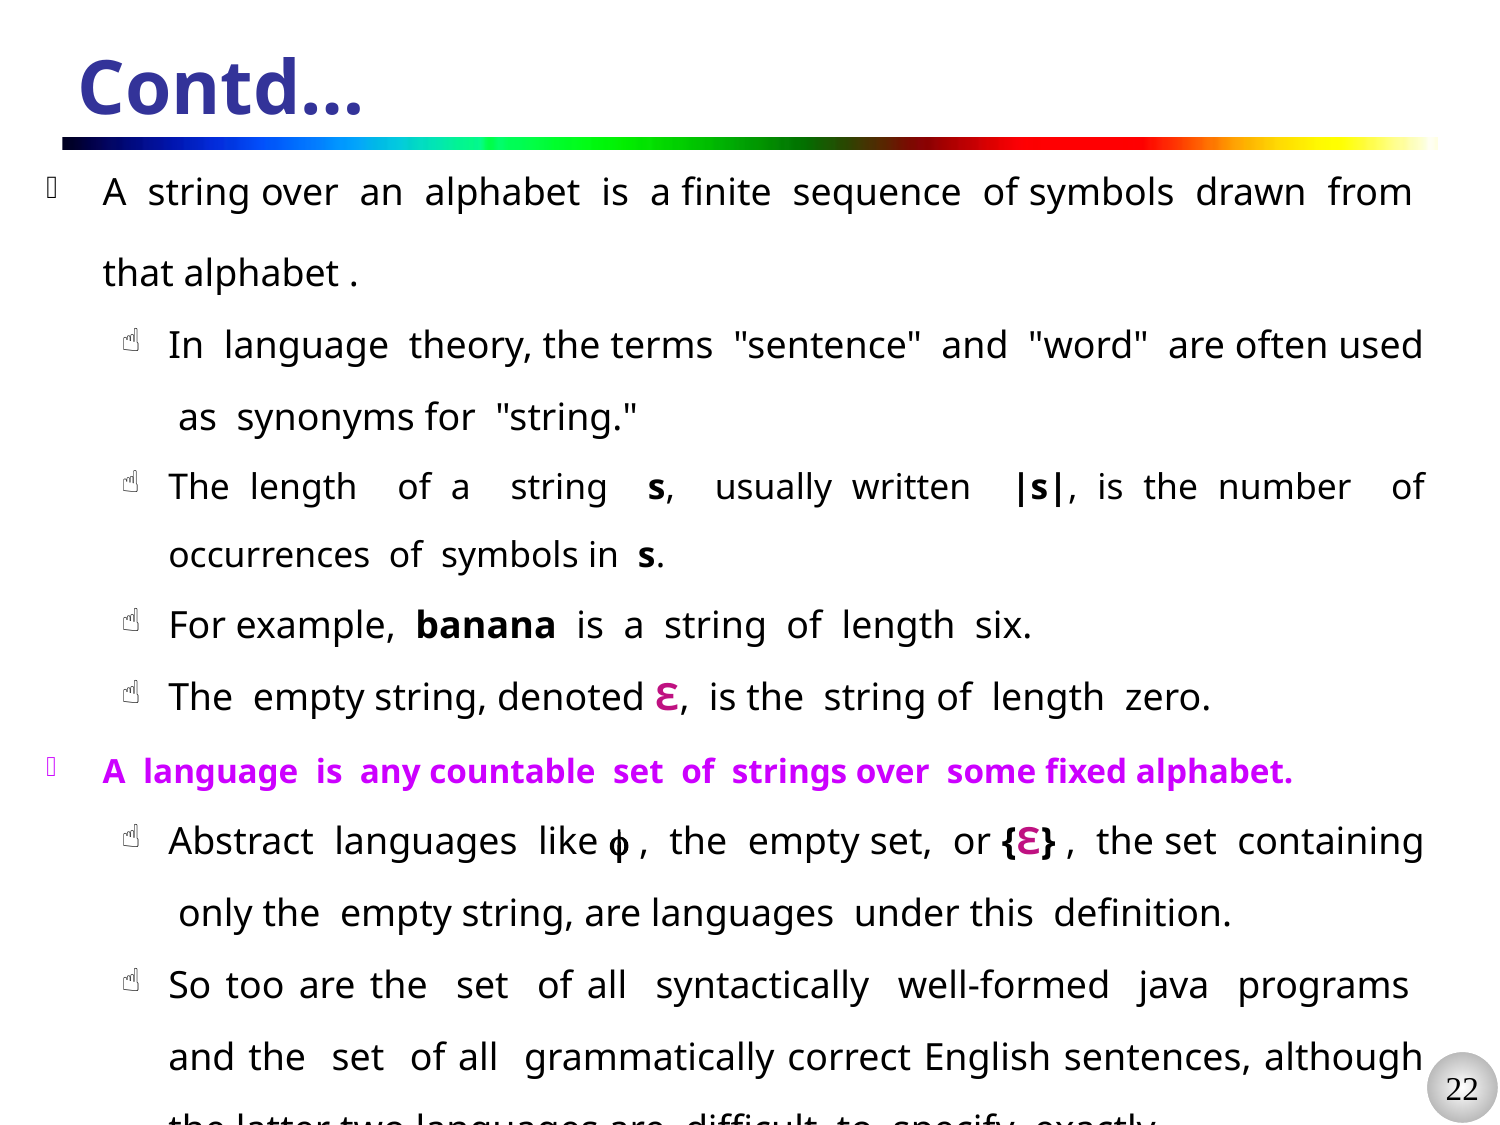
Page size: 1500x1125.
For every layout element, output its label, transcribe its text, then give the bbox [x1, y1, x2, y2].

title Contd… [62, 37, 1438, 124]
text_box A string over an alphabet is a finite sequence of symbols drawn from that alphabet . In language theory, the terms "sentence" and "word" are often used as synonyms for "string." The length of a string s, usually written |s|, is the number of occurrences of symbols in s. For example, banana is a string of length six. The empty string, denoted Ɛ, is the string of length zero. A language is any countable set of strings over some fixed alphabet. Abstract languages like  , the empty set, or {Ɛ} , the set containing only the empty string, are languages under this definition. So too are the set of all syntactically well-formed java programs and the set of all grammatically correct English sentences, although the latter two languages are difficult to specify exactly. Note that the definition of "language" does not require that any ":meaning be ascribed to the strings in the language. [31, 124, 1440, 1102]
